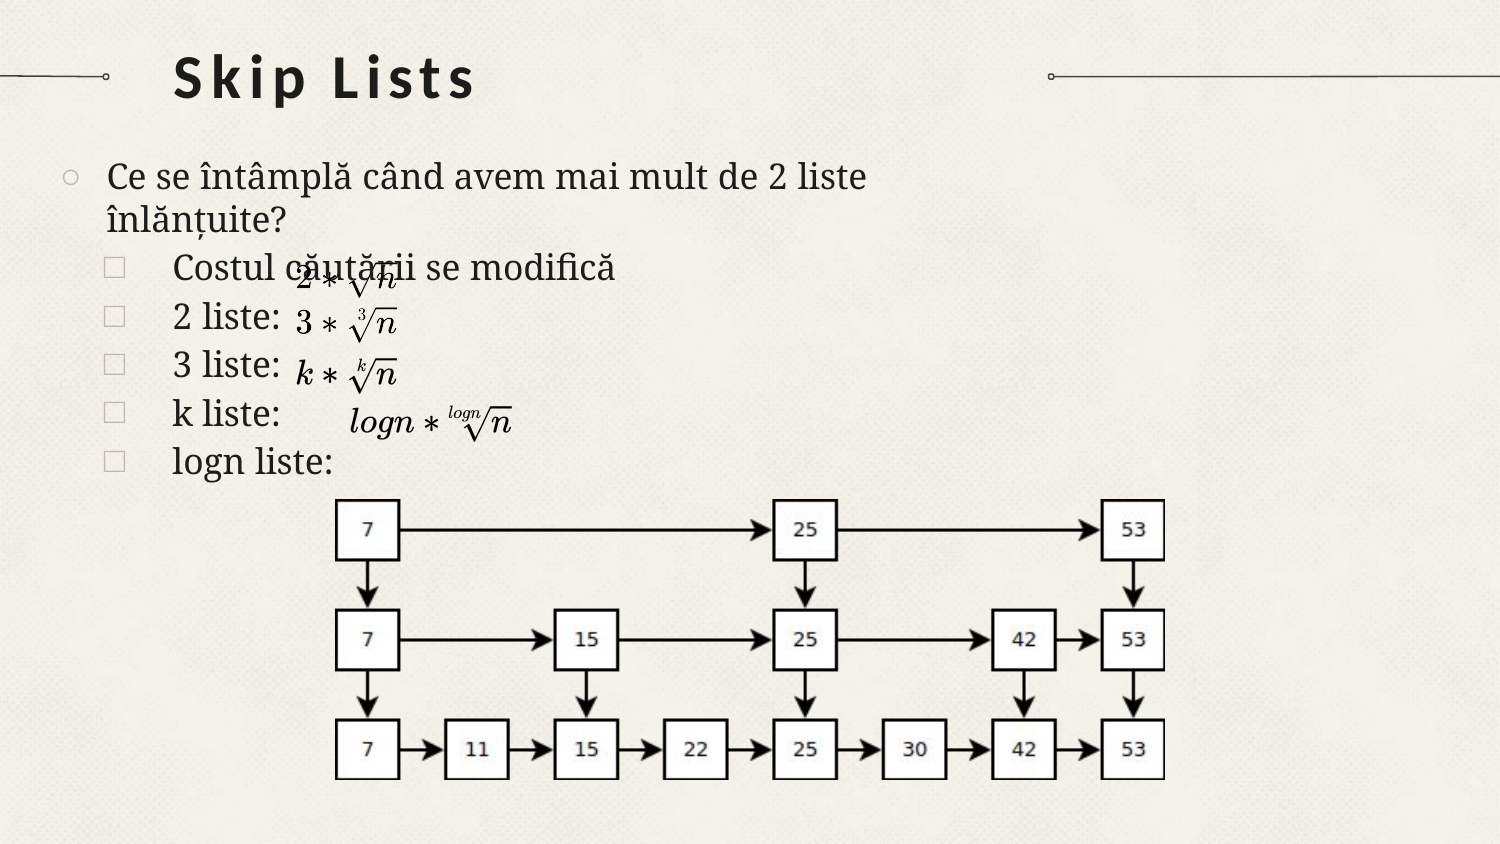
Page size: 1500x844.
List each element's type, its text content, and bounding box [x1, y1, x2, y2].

text_box Ce se întâmplă când avem mai mult de 2 liste înlănțuite? Costul căutării se modiﬁcă 2 liste: 3 liste: k liste: logn liste: [58, 146, 1000, 482]
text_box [295, 352, 513, 445]
title Skip Lists [171, 34, 846, 146]
picture [0, 0, 1500, 844]
